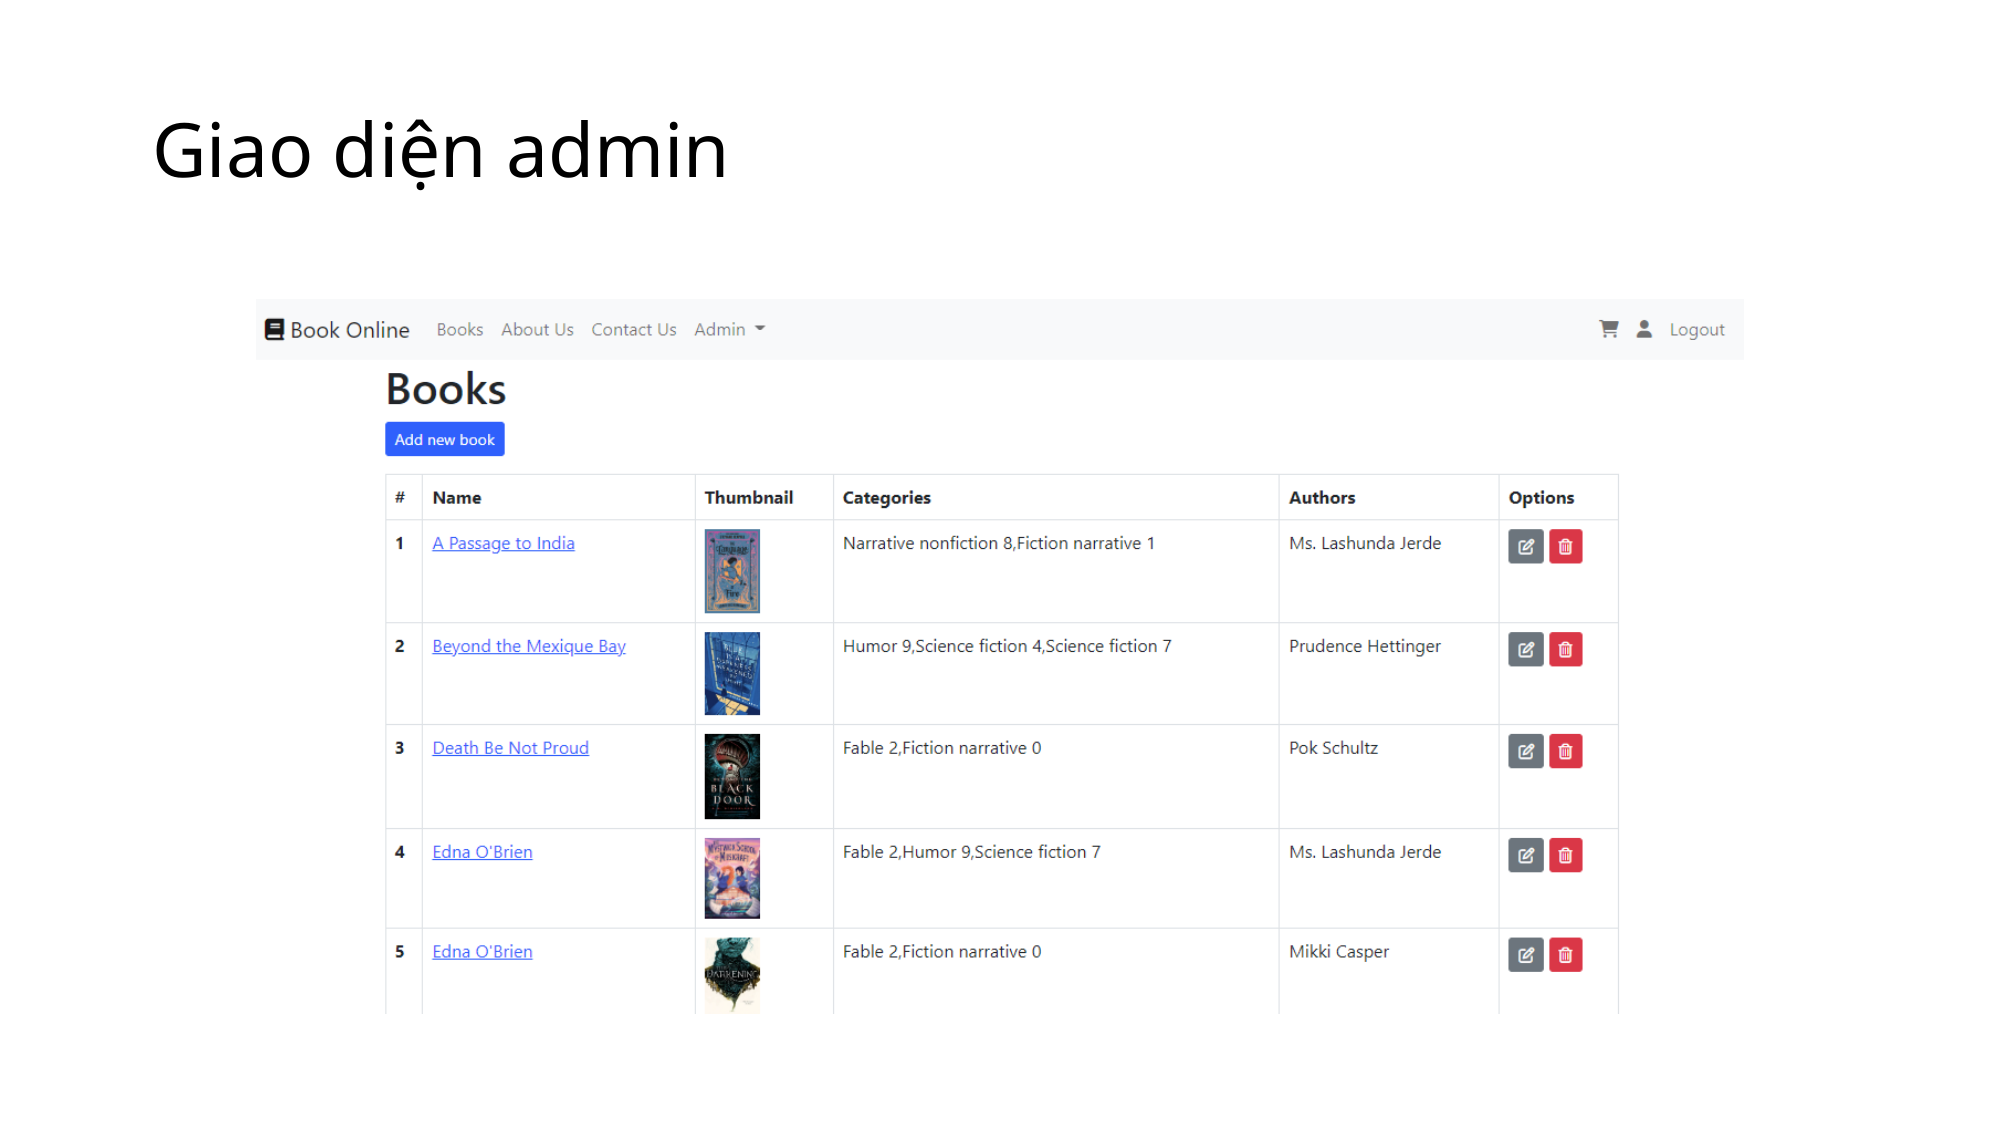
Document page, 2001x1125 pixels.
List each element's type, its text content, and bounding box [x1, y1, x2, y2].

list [256, 299, 1744, 1014]
title Giao diện admin [137, 47, 1863, 201]
